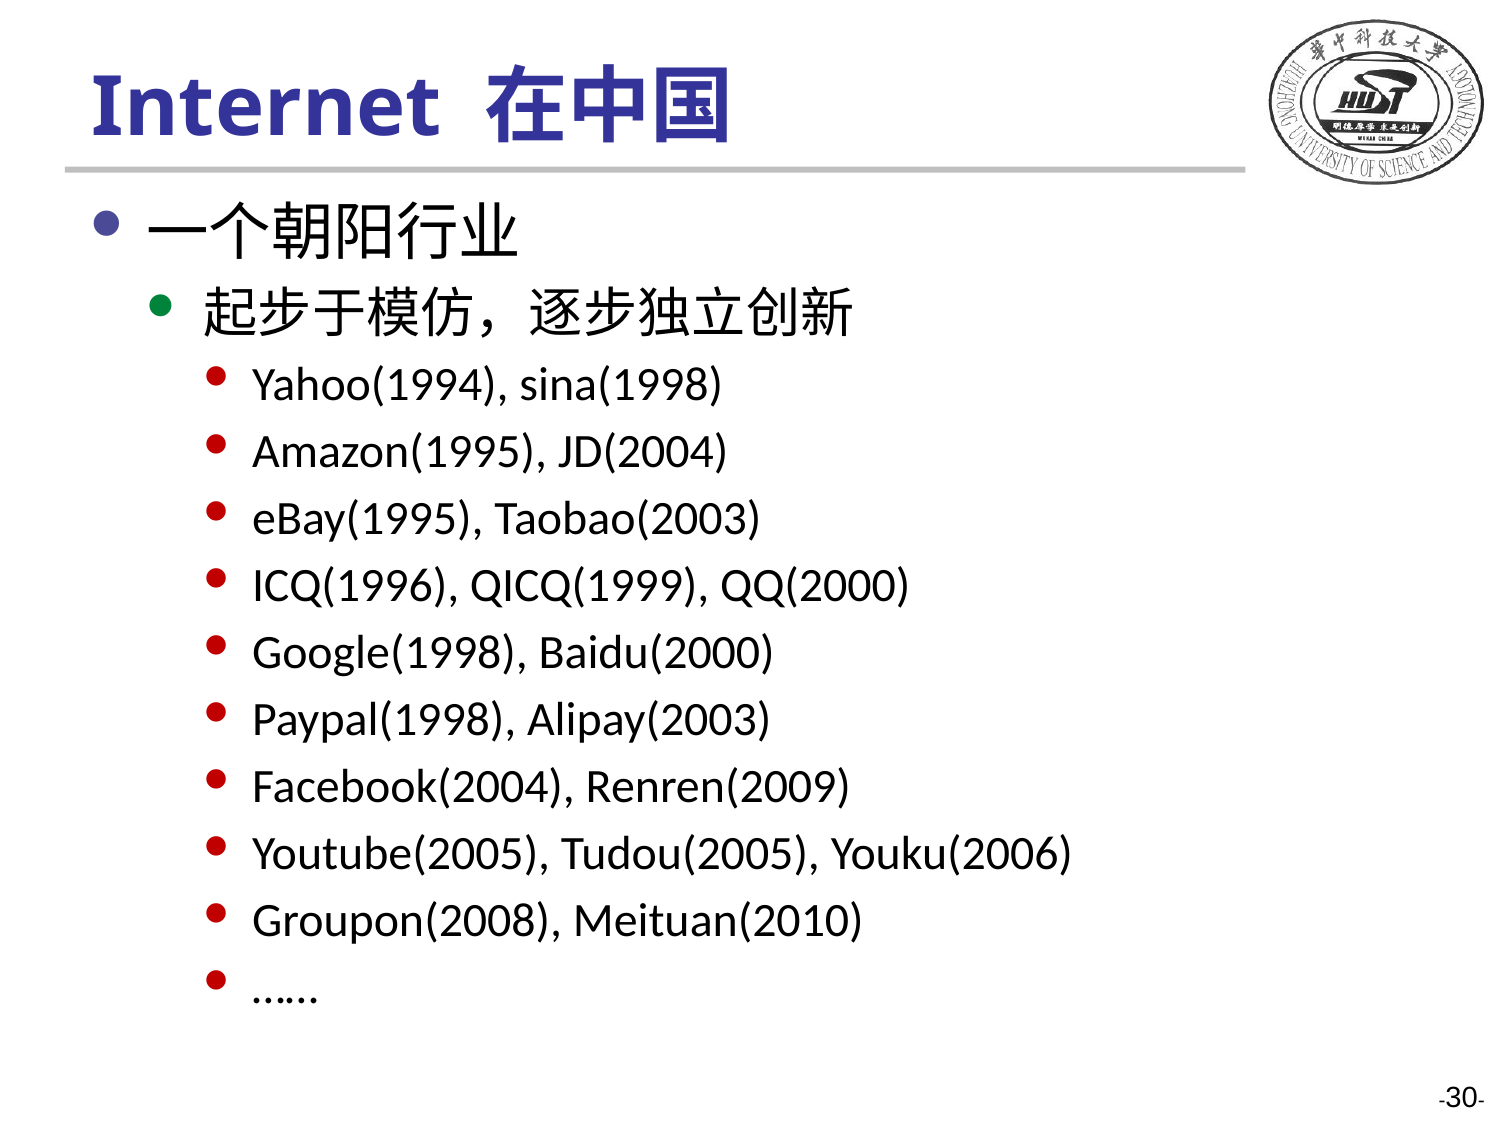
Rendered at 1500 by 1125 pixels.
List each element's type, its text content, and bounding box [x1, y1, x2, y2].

slide_number -30- [1149, 1070, 1500, 1125]
title Internet 在中国 [76, 42, 1315, 160]
list 一个朝阳行业 起步于模仿，逐步独立创新 Yahoo(1994), sina(1998) Amazon(1995), JD(2004) eBay(1995), Taobao(2003) ICQ(1996), QICQ(1999), QQ(2000) Google(1998), Baidu(2000) Paypal(1998), Alipay(2003) Facebook(2004), Renren(2009) Youtube(2005), Tudou(2005), Youku(2006) Groupon(2008), Meituan(2010) …… [75, 184, 1425, 1059]
picture [1257, 18, 1489, 185]
